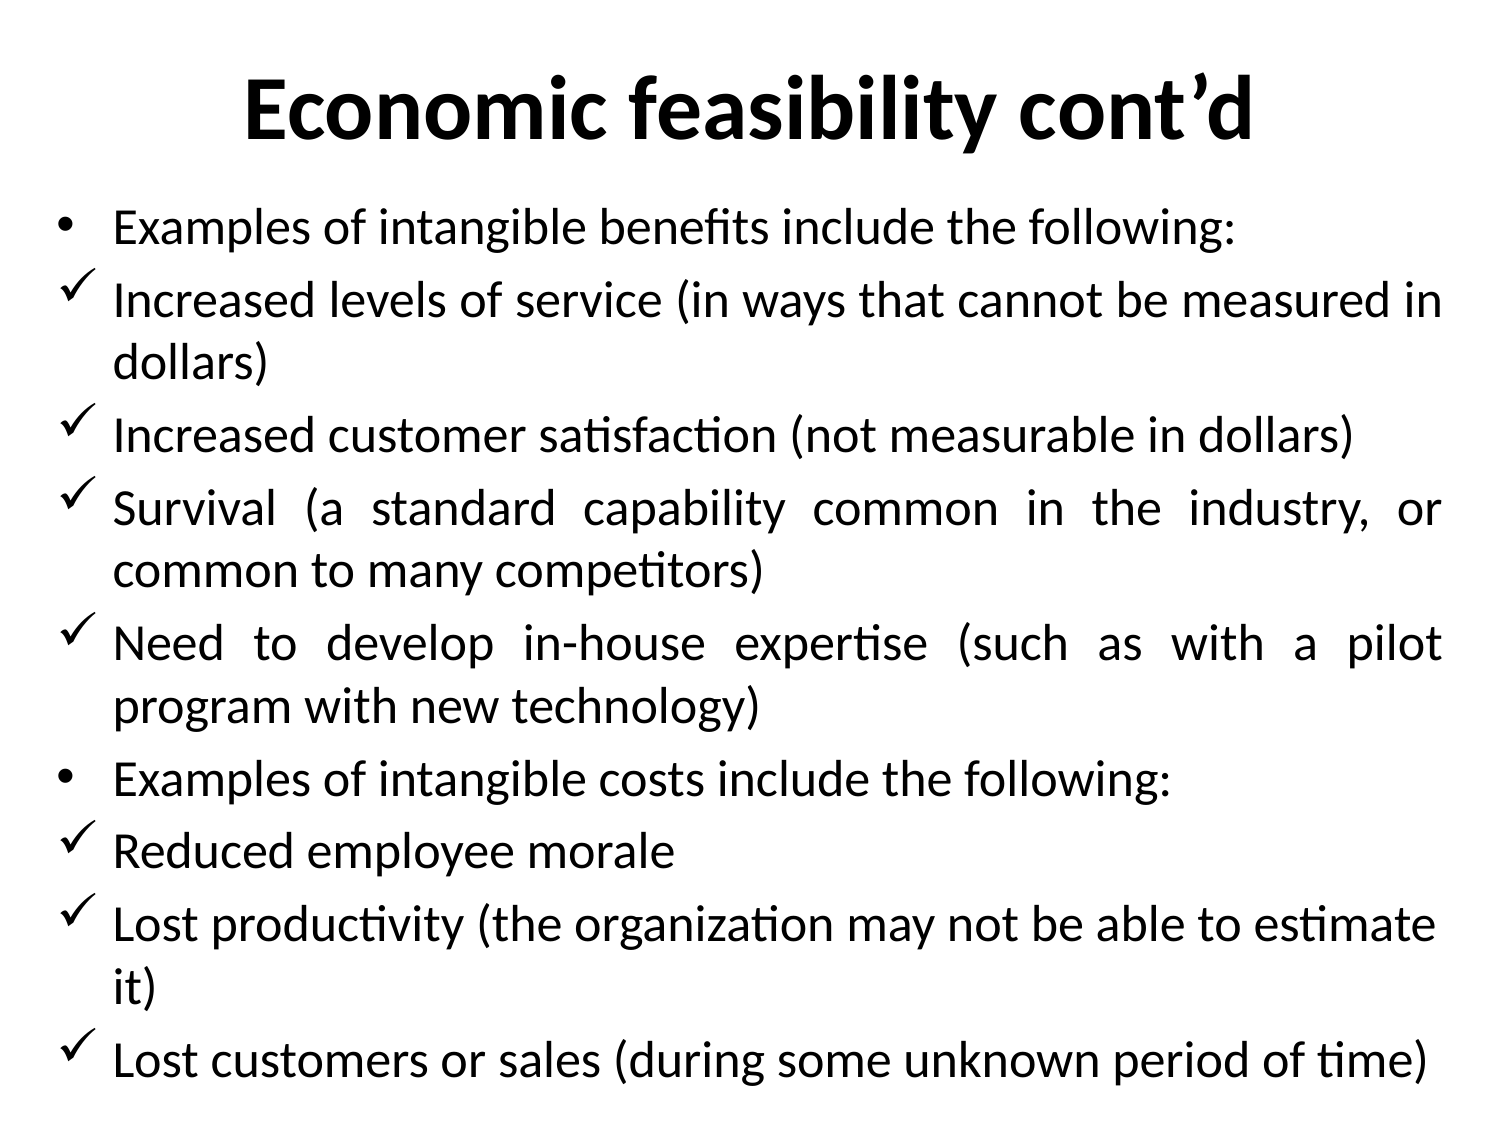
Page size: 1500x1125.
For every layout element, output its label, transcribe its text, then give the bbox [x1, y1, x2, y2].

title Economic feasibility cont’d [74, 44, 1426, 162]
list Examples of intangible benefits include the following: Increased levels of service (in ways that cannot be measured in dollars) Increased customer satisfaction (not measurable in dollars) Survival (a standard capability common in the industry, or common to many competitors) Need to develop in-house expertise (such as with a pilot program with new technology) Examples of intangible costs include the following: Reduced employee morale Lost productivity (the organization may not be able to estimate it) Lost customers or sales (during some unknown period of time) [40, 184, 1460, 1095]
